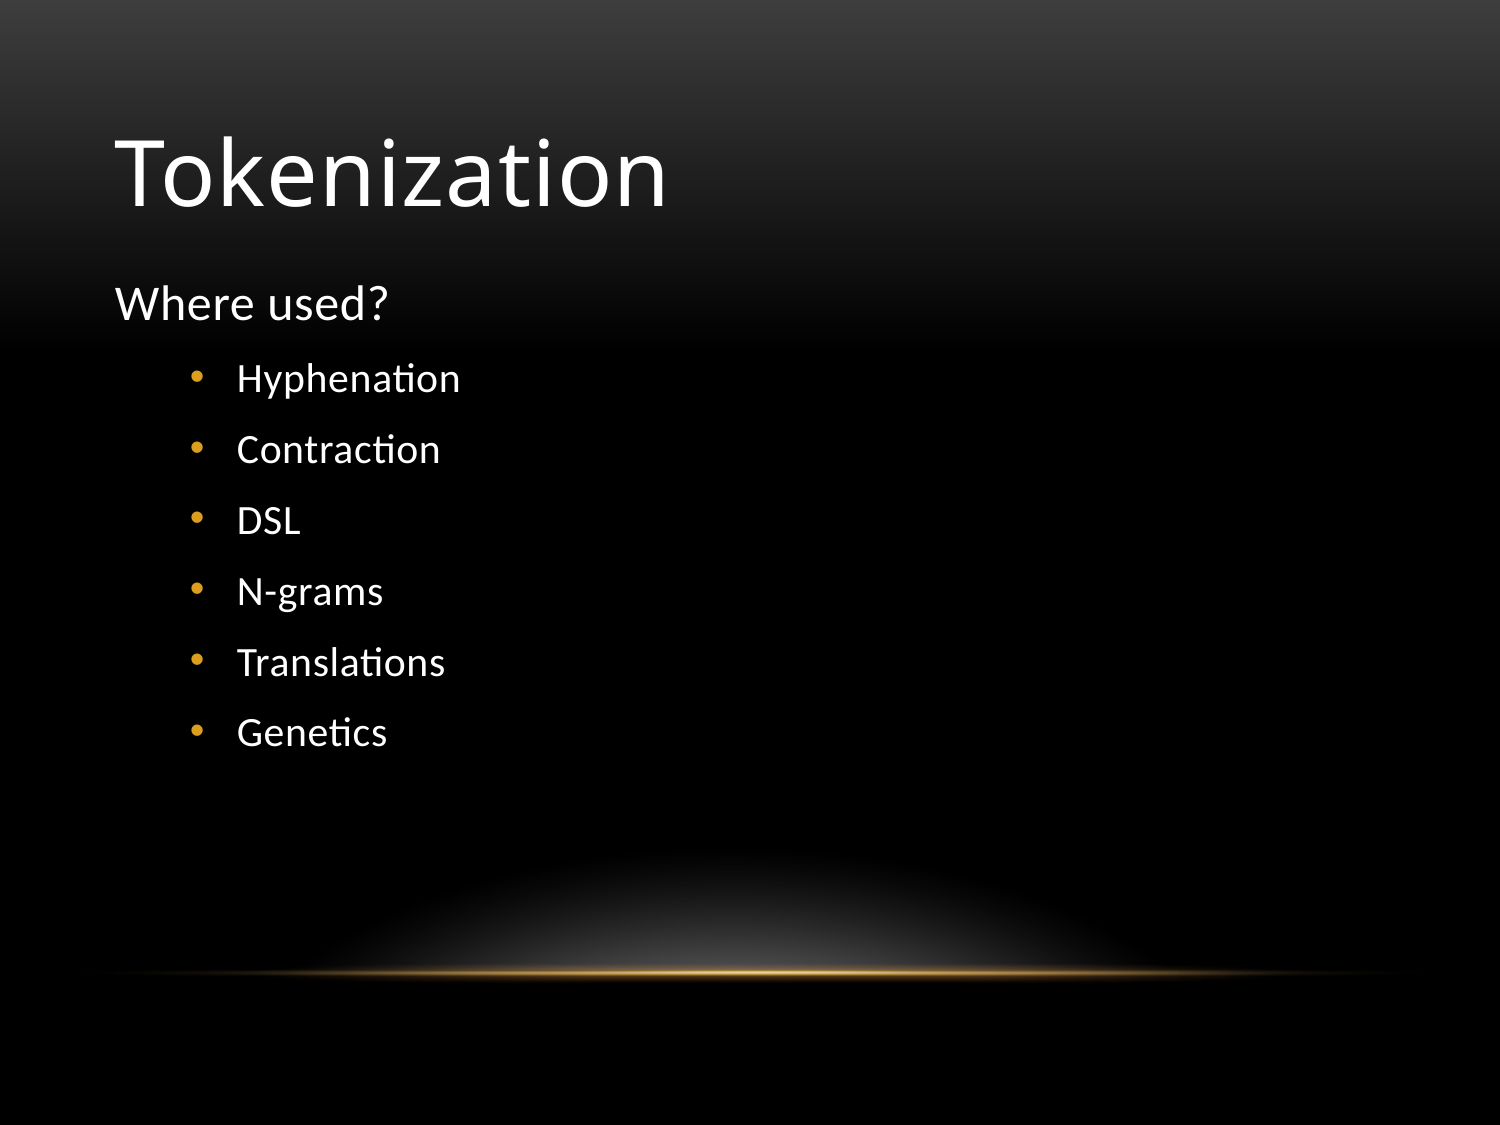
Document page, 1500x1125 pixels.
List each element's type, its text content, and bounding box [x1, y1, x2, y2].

list Where used? Hyphenation Contraction DSL N-grams Translations Genetics [99, 262, 1400, 938]
picture [0, 0, 1500, 1125]
title Tokenization [99, 45, 1400, 233]
